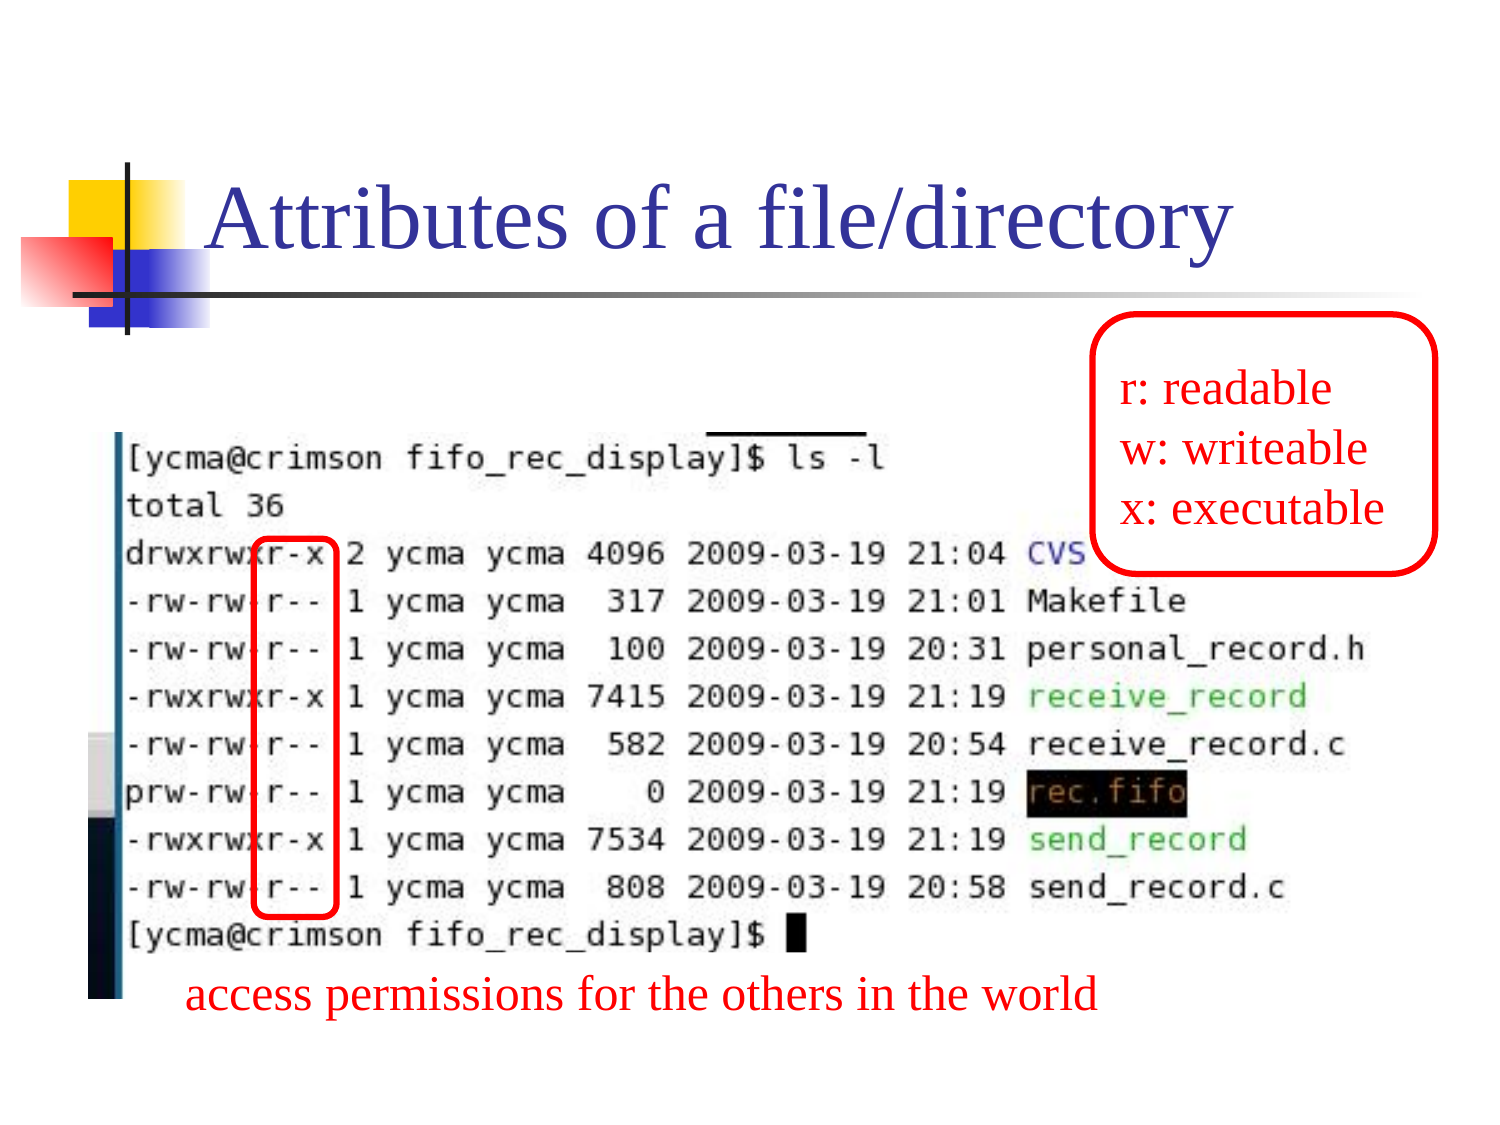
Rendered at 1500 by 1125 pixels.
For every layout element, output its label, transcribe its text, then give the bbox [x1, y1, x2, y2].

picture [88, 432, 1436, 999]
text_box access permissions for the others in the world [170, 1008, 1114, 1028]
text_box r: readable w: writeable x: executable [1092, 314, 1436, 431]
title Attributes of a file/directory [188, 35, 1468, 275]
